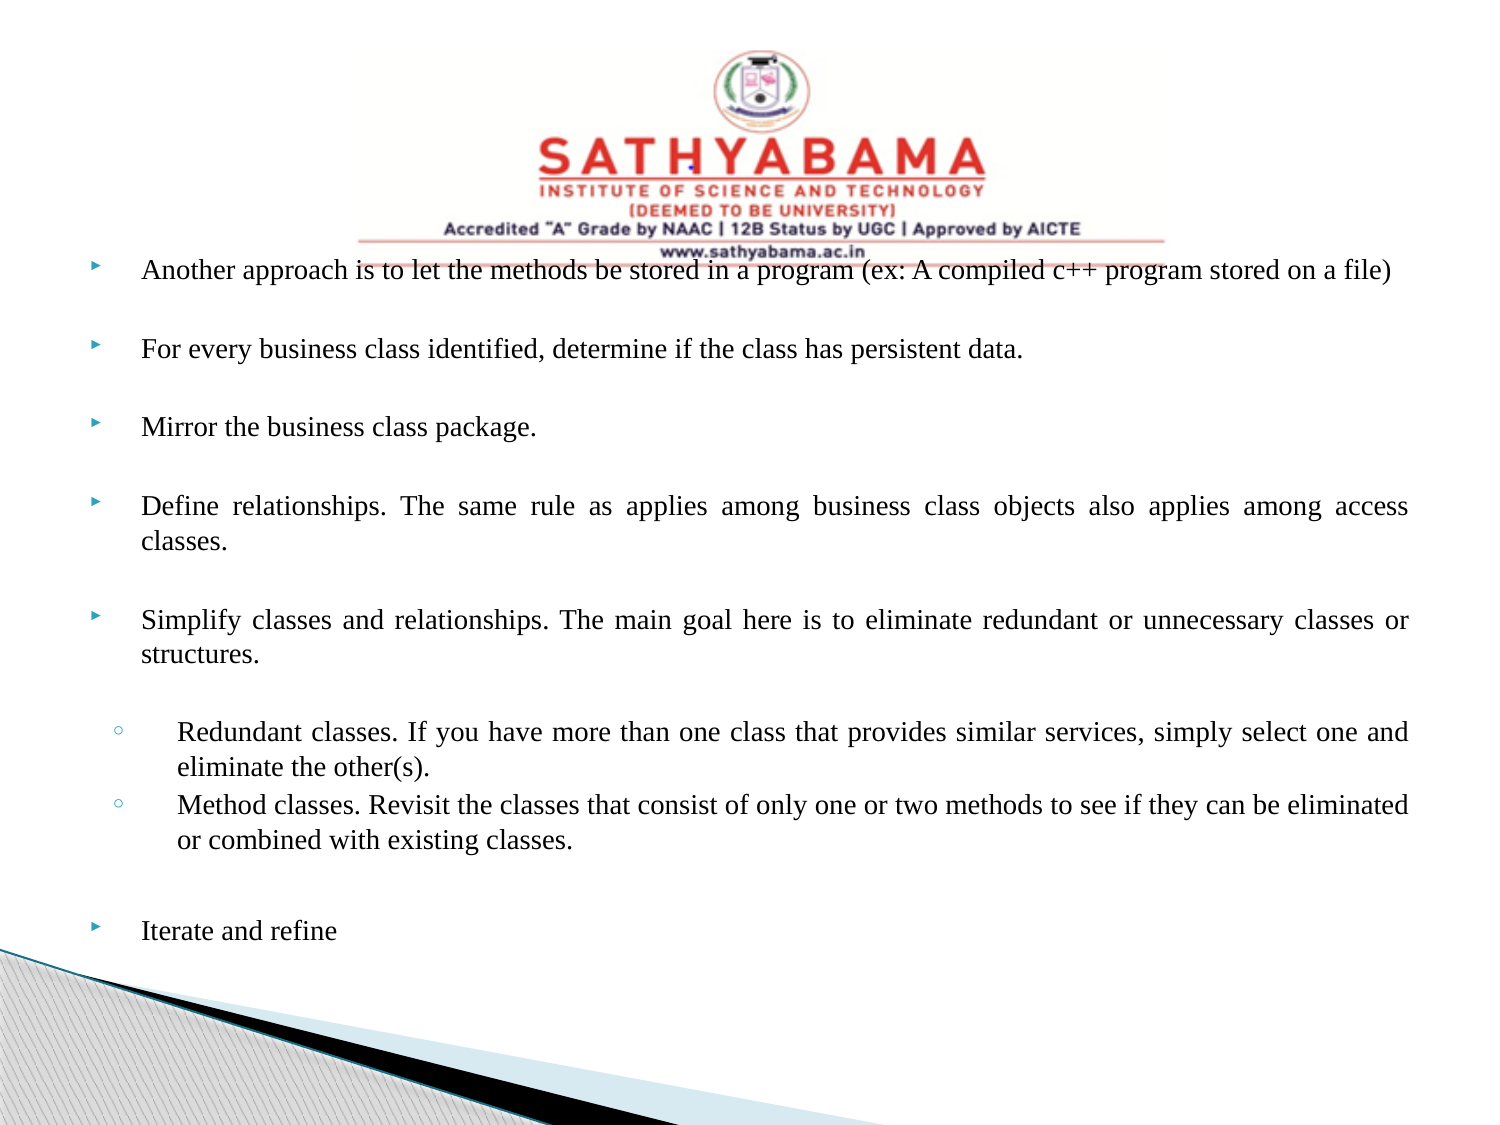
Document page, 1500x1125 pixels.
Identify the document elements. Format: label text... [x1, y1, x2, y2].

picture [324, 50, 1213, 243]
list Another approach is to let the methods be stored in a program (ex: A compiled c++ program stored on a file) For every business class identified, determine if the class has persistent data. Mirror the business class package. Define relationships. The same rule as applies among business class objects also applies among access classes. Simplify classes and relationships. The main goal here is to eliminate redundant or unnecessary classes or structures. Redundant classes. If you have more than one class that provides similar services, simply select one and eliminate the other(s). Method classes. Revisit the classes that consist of only one or two methods to see if they can be eliminated or combined with existing classes. Iterate and refine [75, 243, 1425, 986]
